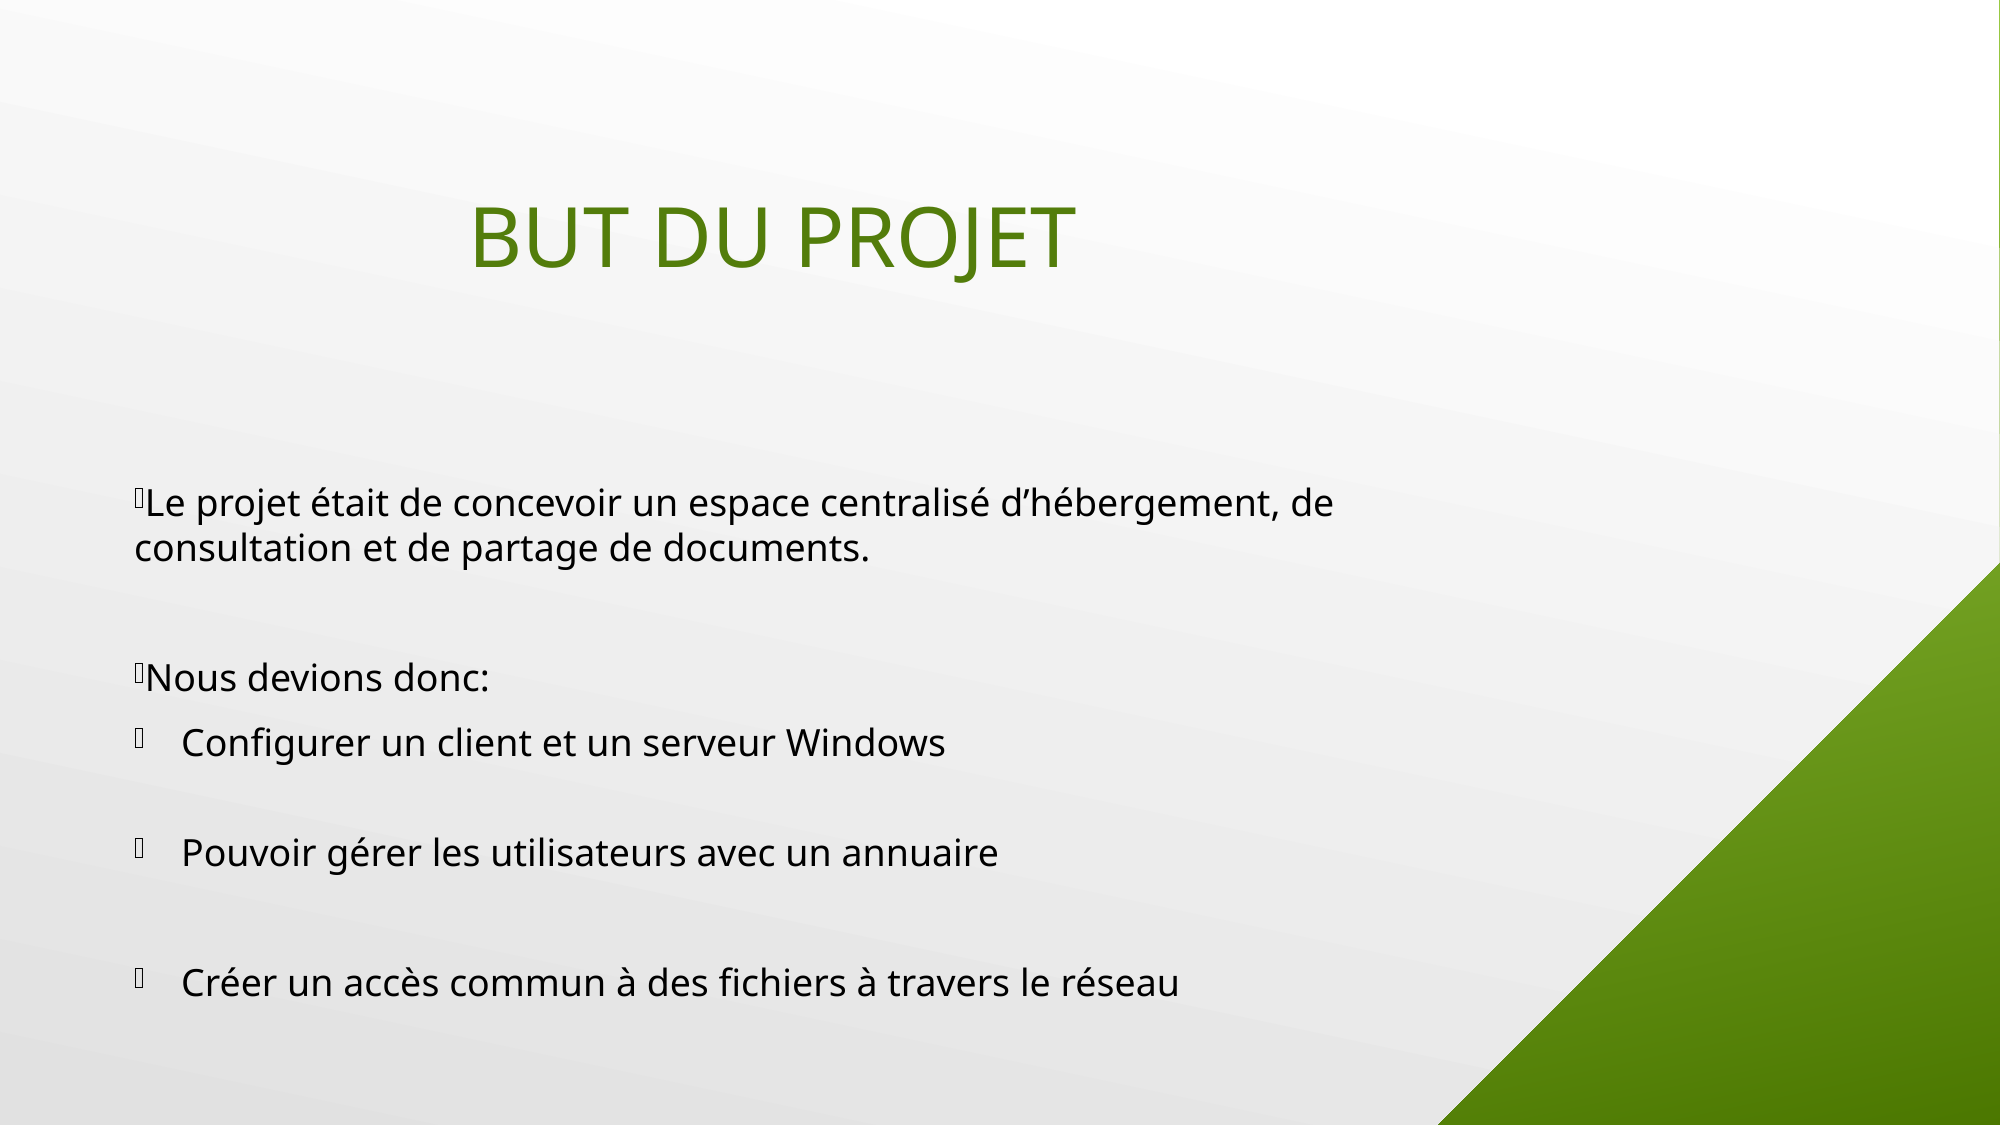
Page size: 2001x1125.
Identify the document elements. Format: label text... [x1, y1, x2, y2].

title But du projet [453, 110, 1854, 358]
text_box Le projet était de concevoir un espace centralisé d’hébergement, de consultation et de partage de documents. Nous devions donc: Configurer un client et un serveur Windows Pouvoir gérer les utilisateurs avec un annuaire Créer un accès commun à des fichiers à travers le réseau [119, 444, 1520, 1038]
text_box [0, 0, 2000, 1125]
text_box [1440, 565, 2000, 1125]
